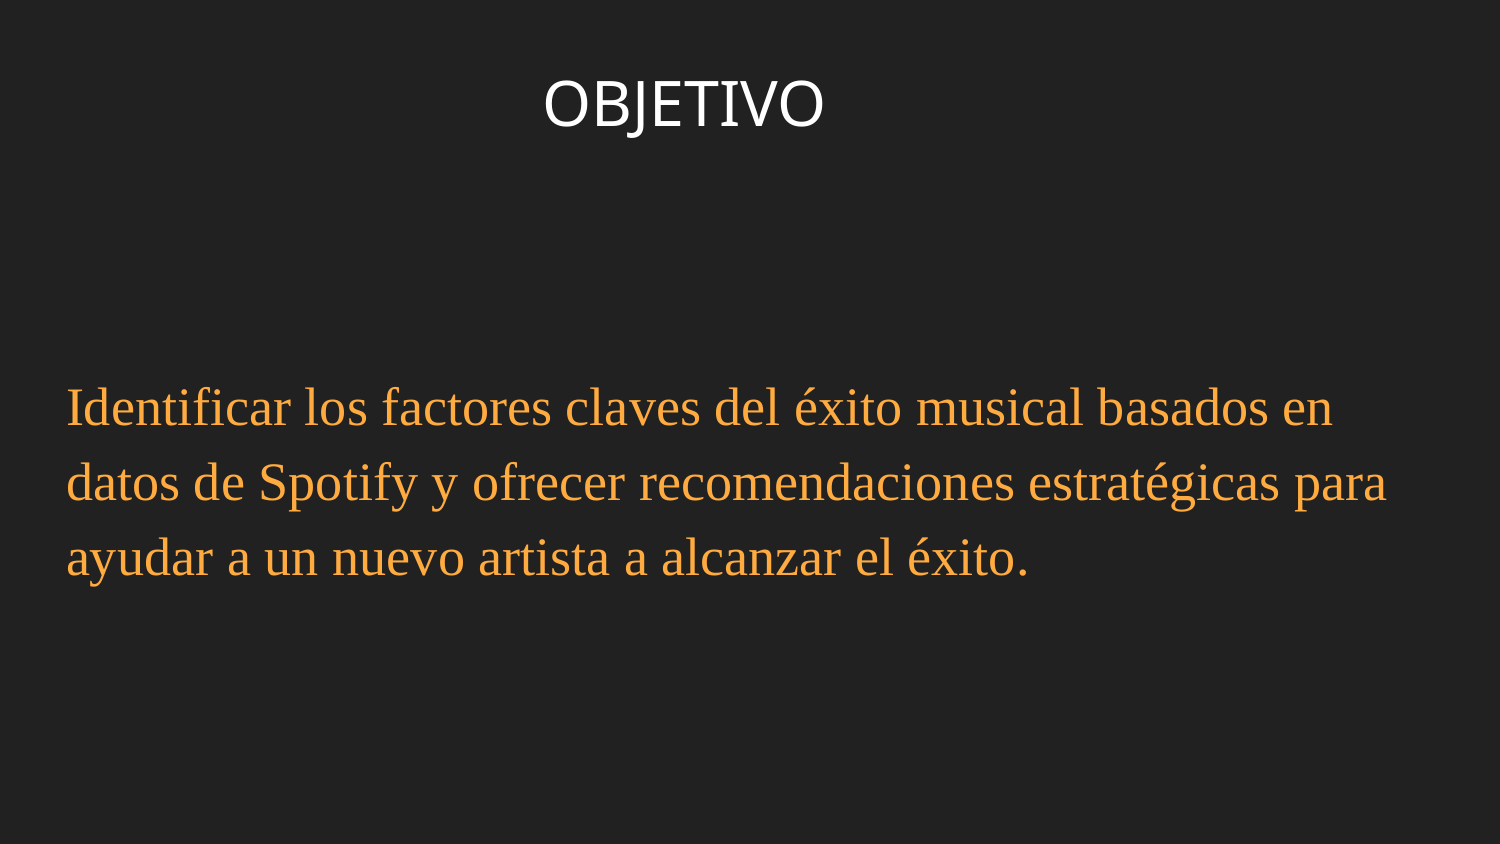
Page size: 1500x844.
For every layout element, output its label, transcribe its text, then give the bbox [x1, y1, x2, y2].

title OBJETIVO [18, 37, 1352, 166]
list Identificar los factores claves del éxito musical basados en datos de Spotify y ofrecer recomendaciones estratégicas para ayudar a un nuevo artista a alcanzar el éxito. [51, 346, 1449, 605]
